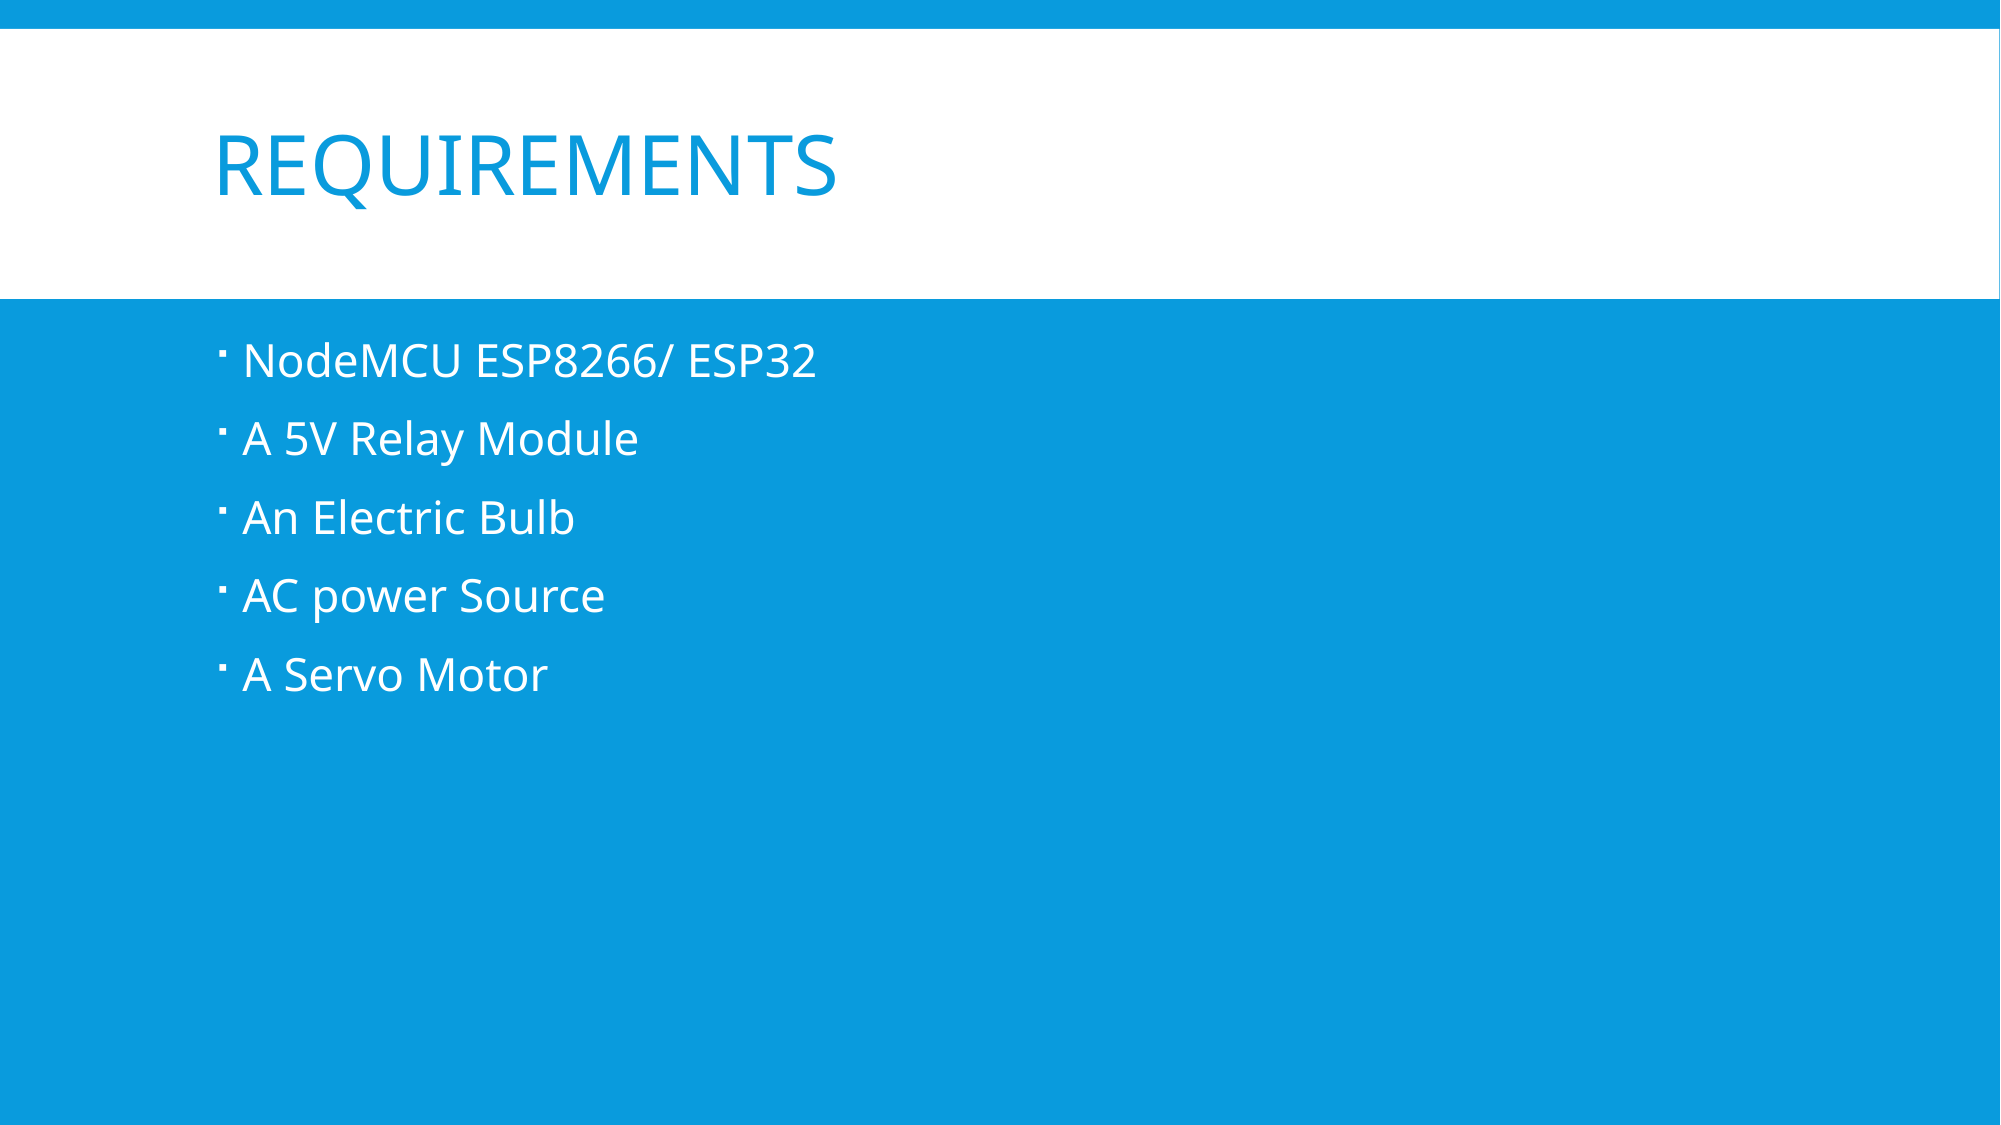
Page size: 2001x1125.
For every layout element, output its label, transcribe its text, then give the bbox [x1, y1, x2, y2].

list NodeMCU ESP8266/ ESP32 A 5V Relay Module An Electric Bulb AC power Source A Servo Motor [197, 329, 1803, 1020]
title REQUIREMENTS [197, 46, 1803, 295]
